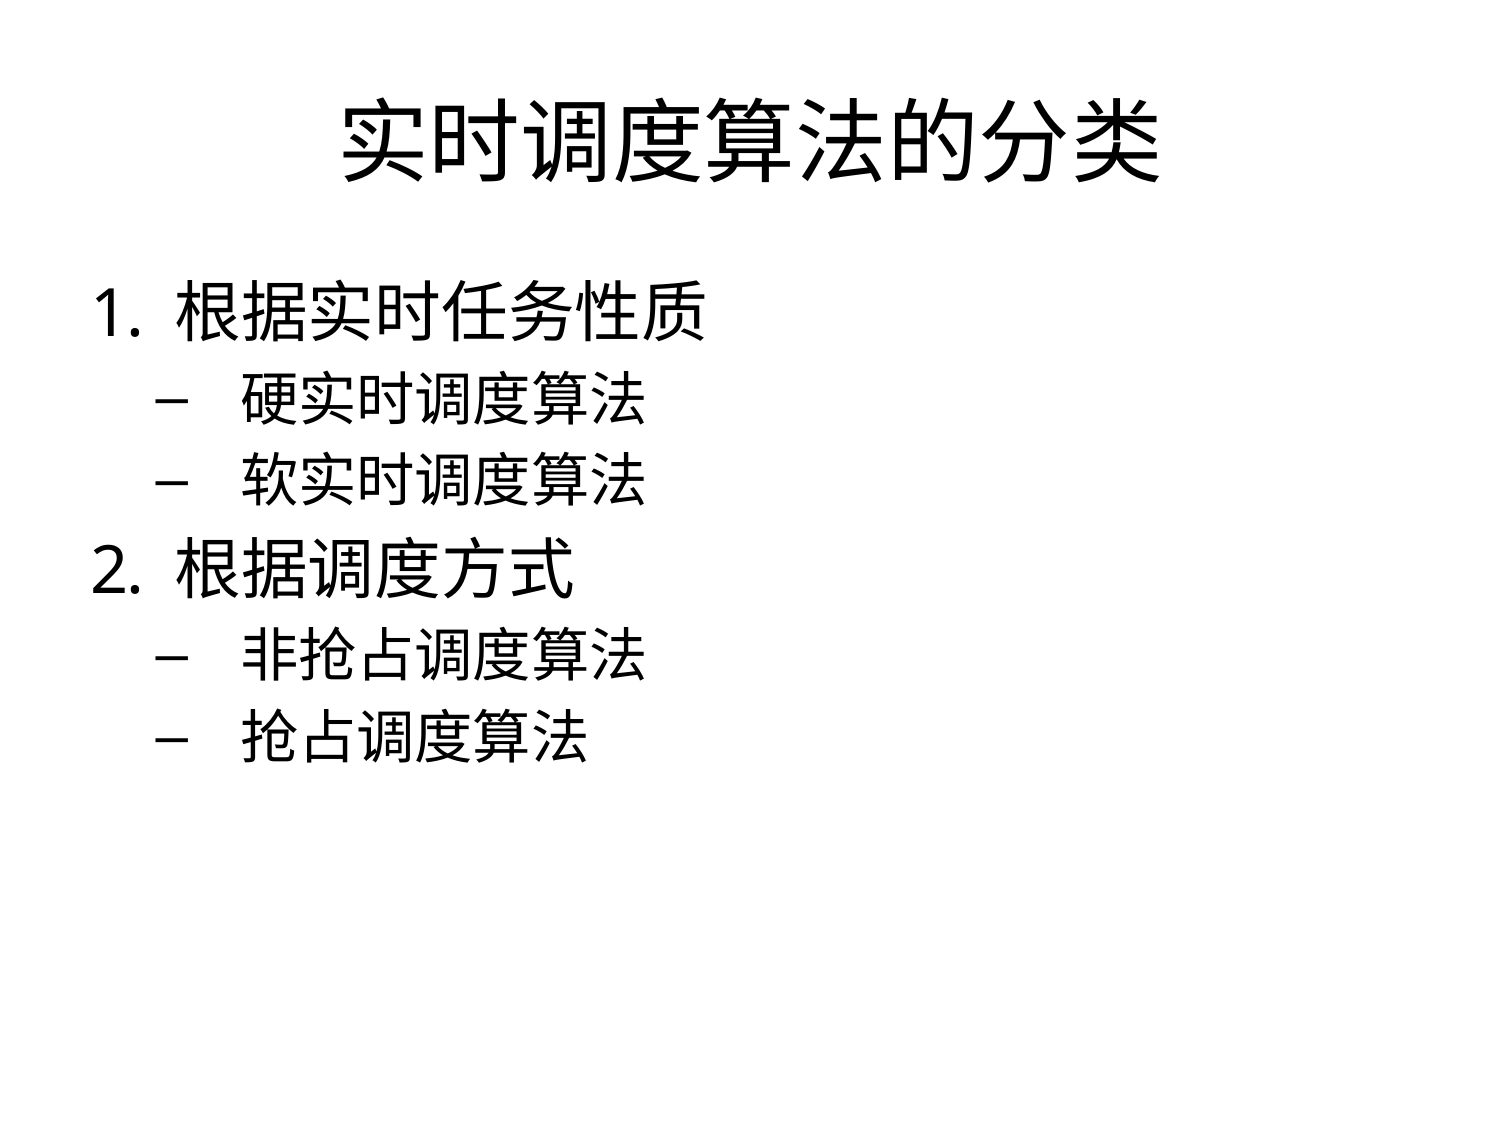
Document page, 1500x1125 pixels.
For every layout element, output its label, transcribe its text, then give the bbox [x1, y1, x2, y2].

title 实时调度算法的分类 [75, 45, 1425, 233]
list 根据实时任务性质 硬实时调度算法 软实时调度算法 根据调度方式 非抢占调度算法 抢占调度算法 [75, 262, 1425, 1005]
